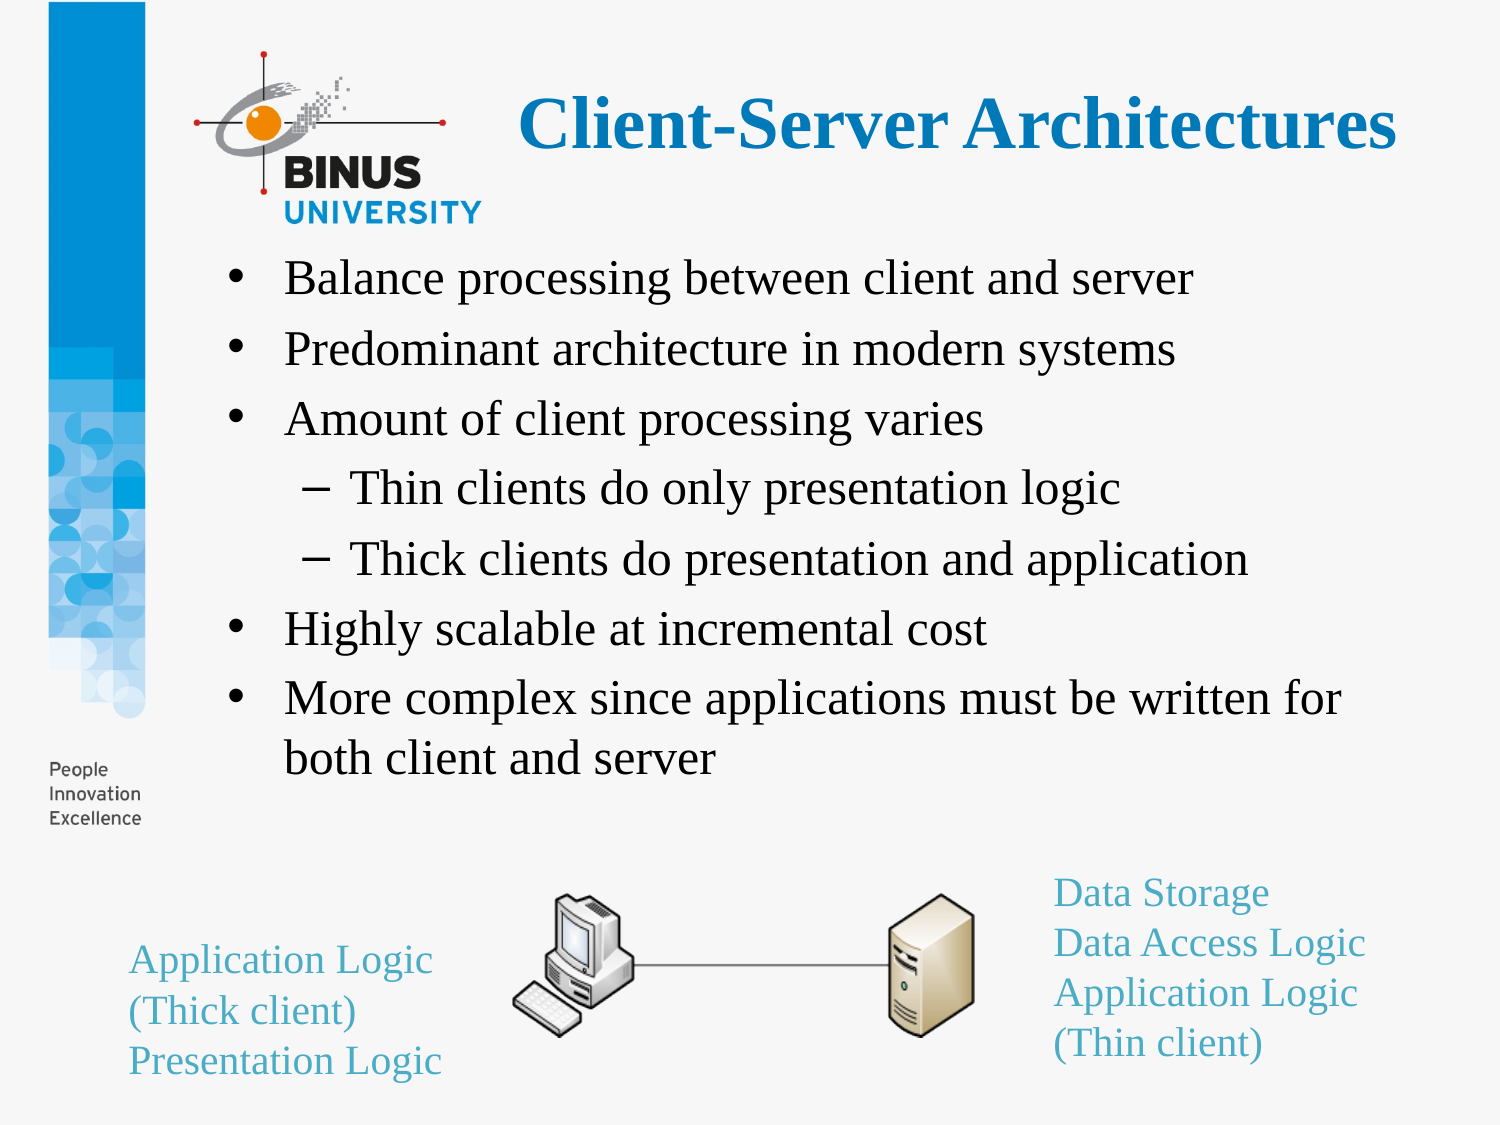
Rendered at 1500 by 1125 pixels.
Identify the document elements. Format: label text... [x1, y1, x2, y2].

title Client-Server Architectures [490, 24, 1425, 213]
list Balance processing between client and server Predominant architecture in modern systems Amount of client processing varies Thin clients do only presentation logic Thick clients do presentation and application Highly scalable at incremental cost More complex since applications must be written for both client and server [212, 237, 1400, 725]
picture [512, 893, 975, 1038]
text_box Data Storage Data Access Logic Application Logic (Thin client) [1038, 857, 1385, 1073]
picture [0, 0, 1500, 845]
text_box Application Logic (Thick client) Presentation Logic [113, 924, 460, 1090]
